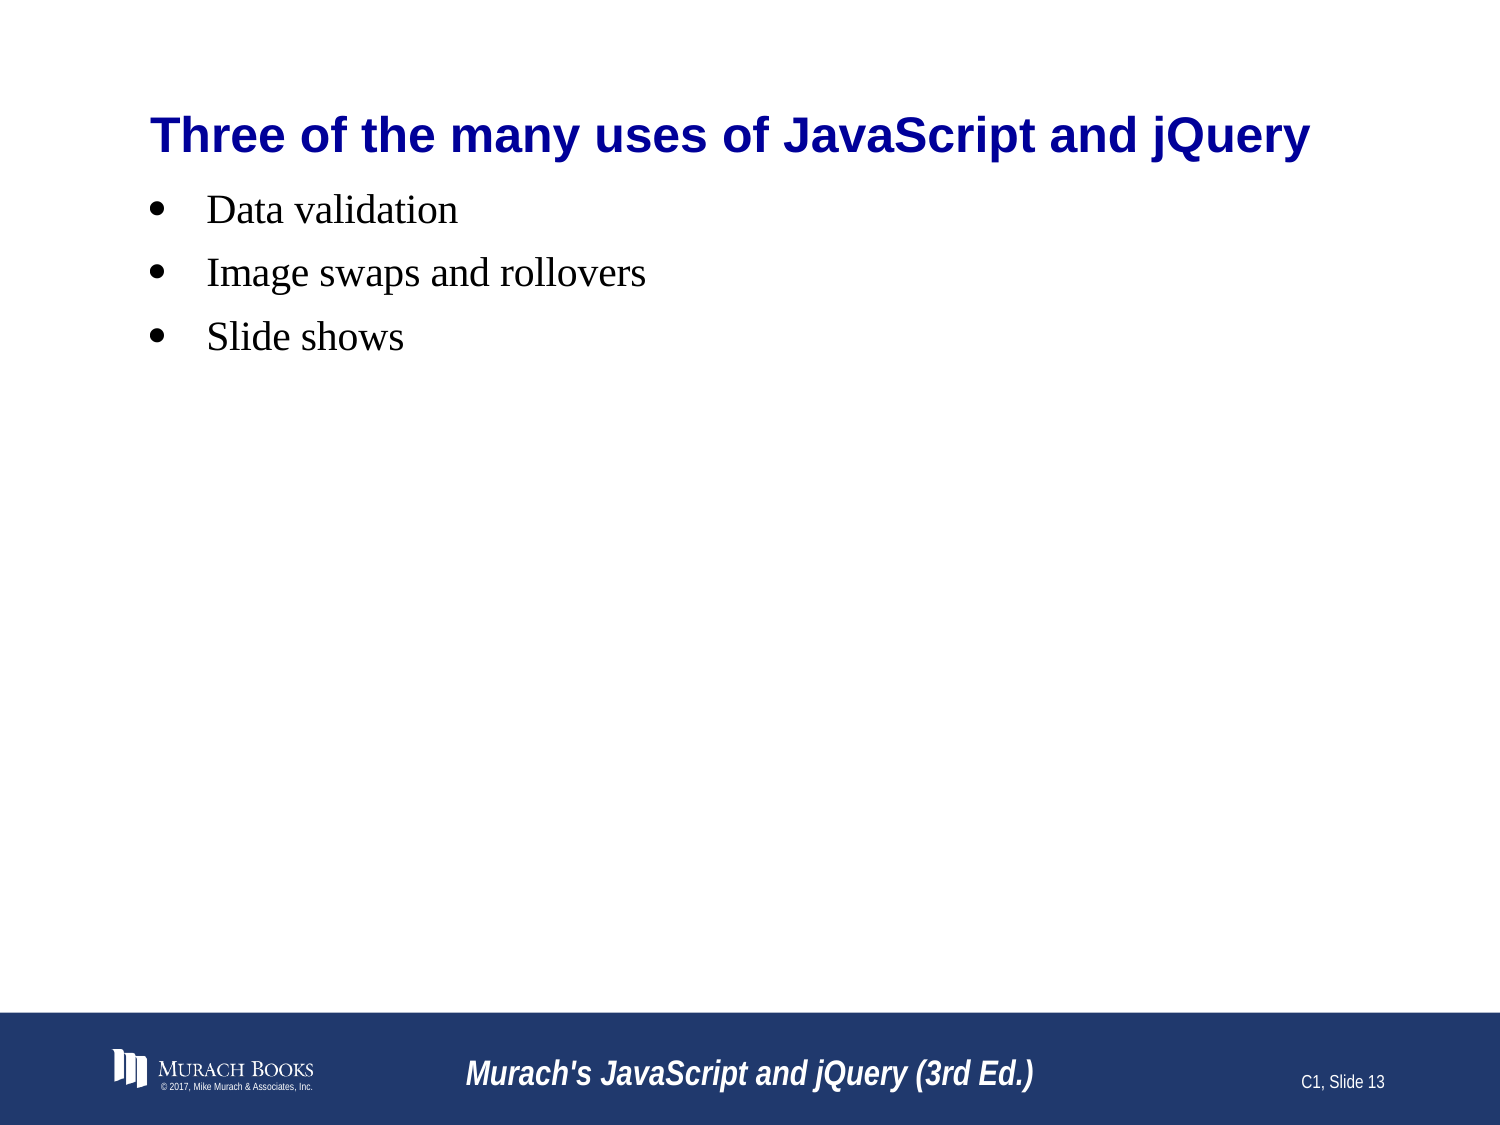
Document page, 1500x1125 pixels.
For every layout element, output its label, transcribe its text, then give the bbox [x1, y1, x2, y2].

slide_number C1, Slide 13 [1087, 1025, 1400, 1100]
footer © 2017, Mike Murach & Associates, Inc. [12, 1025, 463, 1100]
title Three of the many uses of JavaScript and jQuery [150, 102, 1350, 164]
slide_number Murach's JavaScript and jQuery (3rd Ed.) [463, 1025, 1050, 1100]
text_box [149, 181, 1348, 563]
